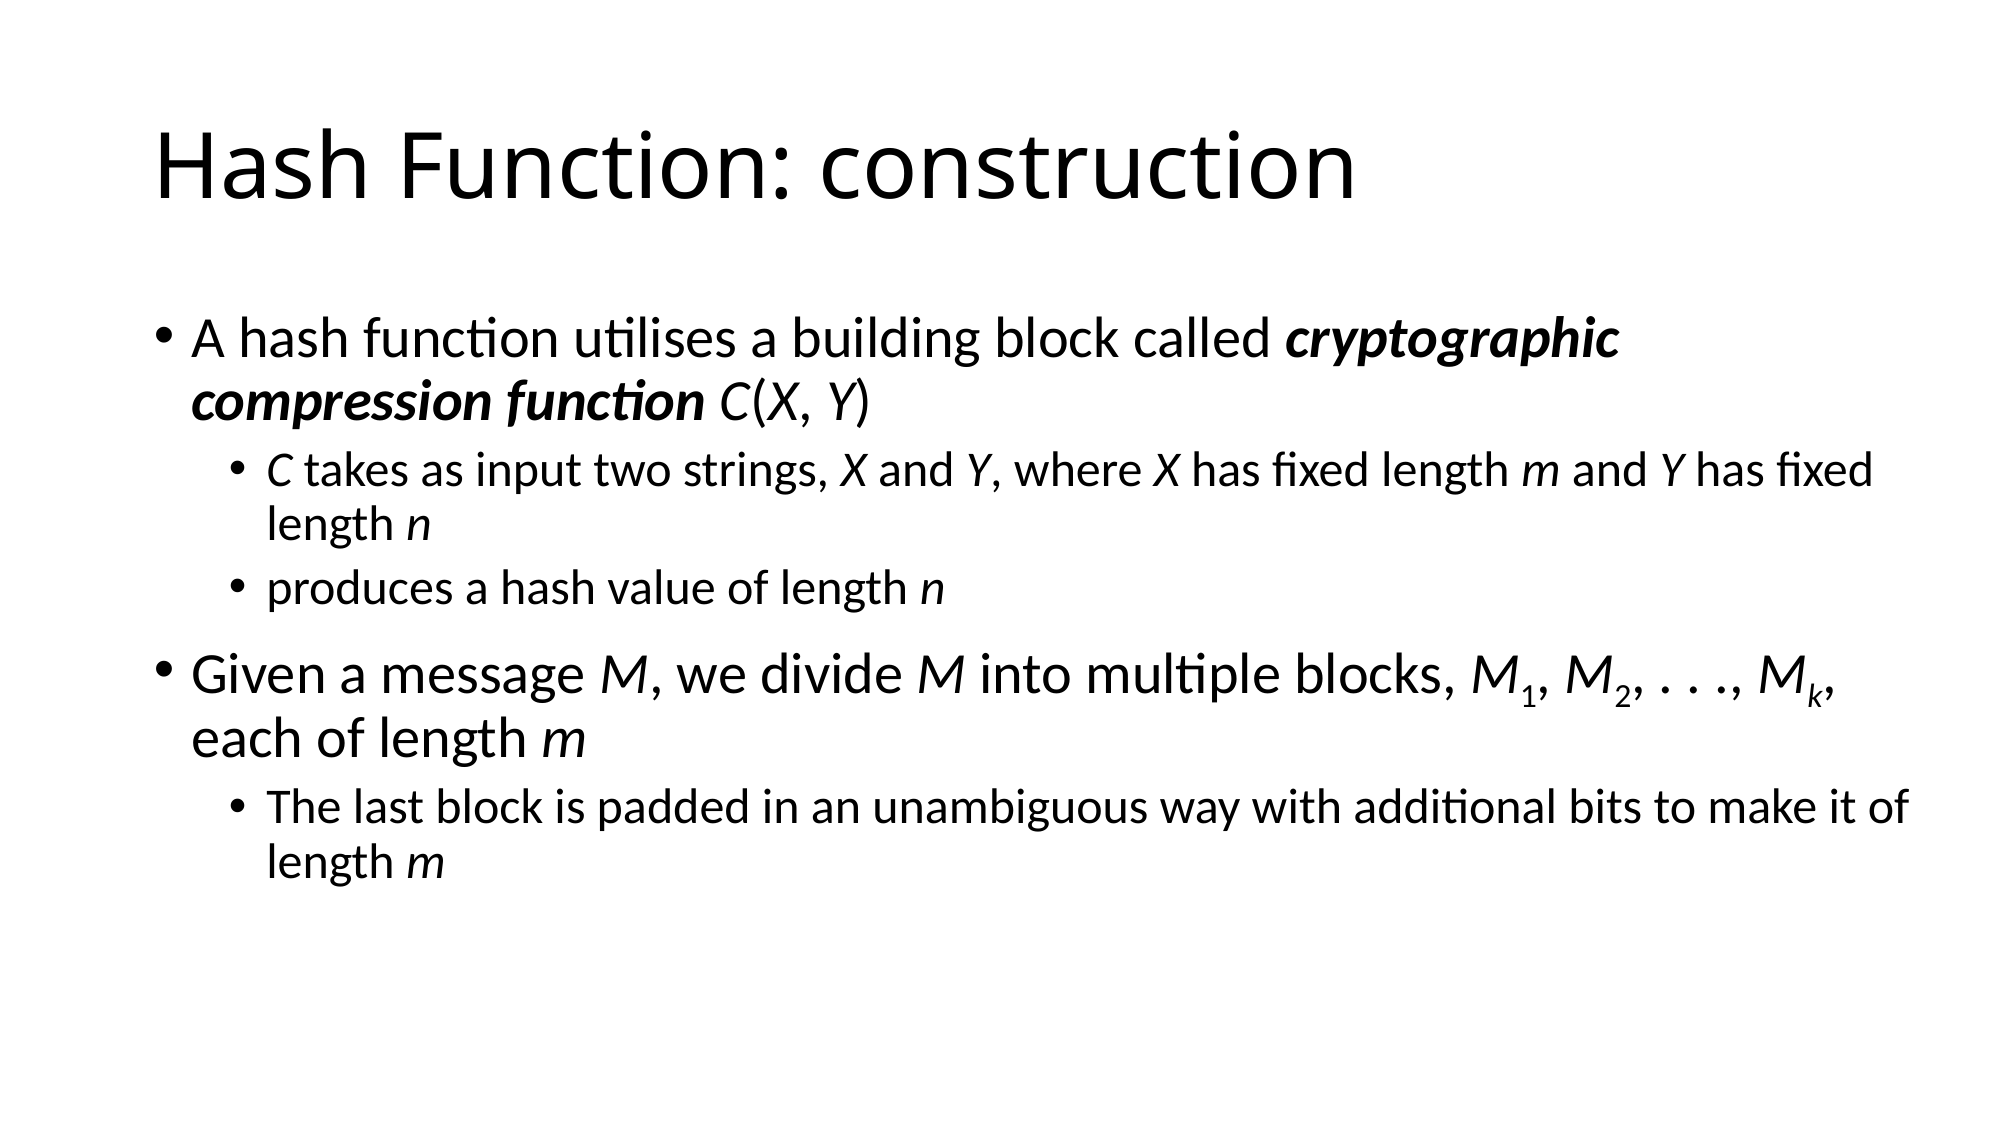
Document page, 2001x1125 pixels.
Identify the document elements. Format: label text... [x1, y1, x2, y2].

title Hash Function: construction [137, 59, 1863, 278]
list A hash function utilises a building block called cryptographic compression function C(X, Y) C takes as input two strings, X and Y, where X has fixed length m and Y has fixed length n produces a hash value of length n Given a message M, we divide M into multiple blocks, M1, M2, . . ., Mk, each of length m The last block is padded in an unambiguous way with additional bits to make it of length m [138, 299, 1934, 1125]
